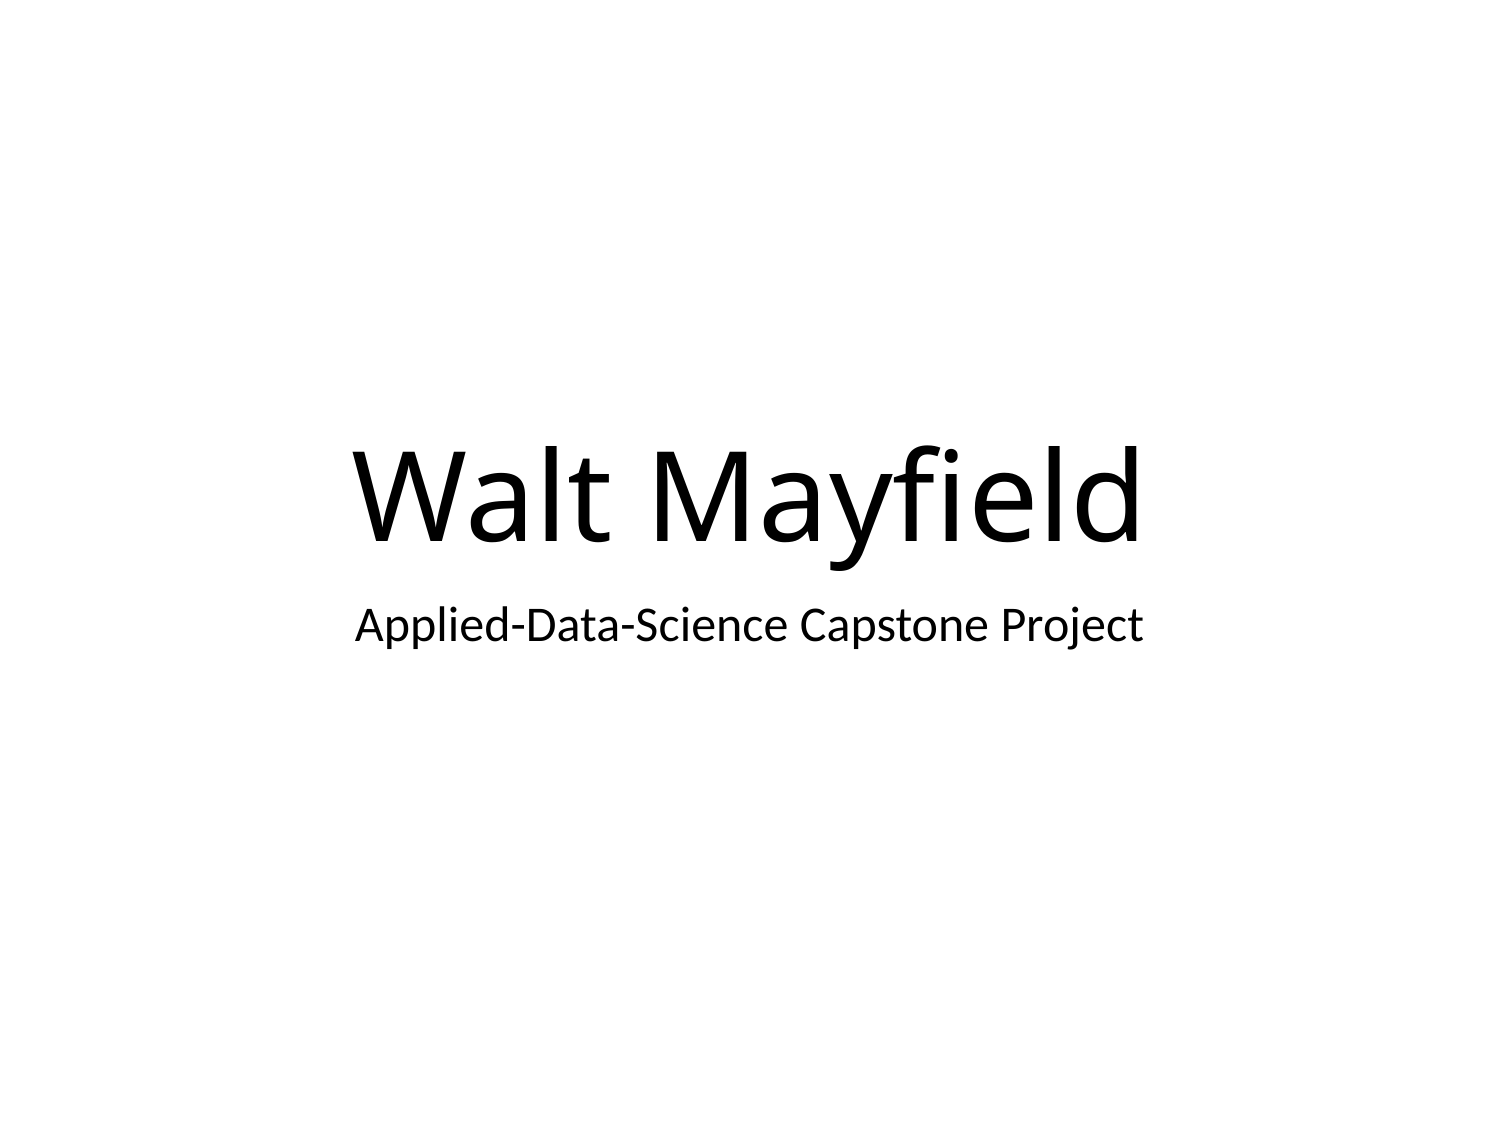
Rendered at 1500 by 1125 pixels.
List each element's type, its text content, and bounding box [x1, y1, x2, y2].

title Walt Mayfield [112, 184, 1388, 576]
subtitle Applied-Data-Science Capstone Project [187, 590, 1313, 863]
